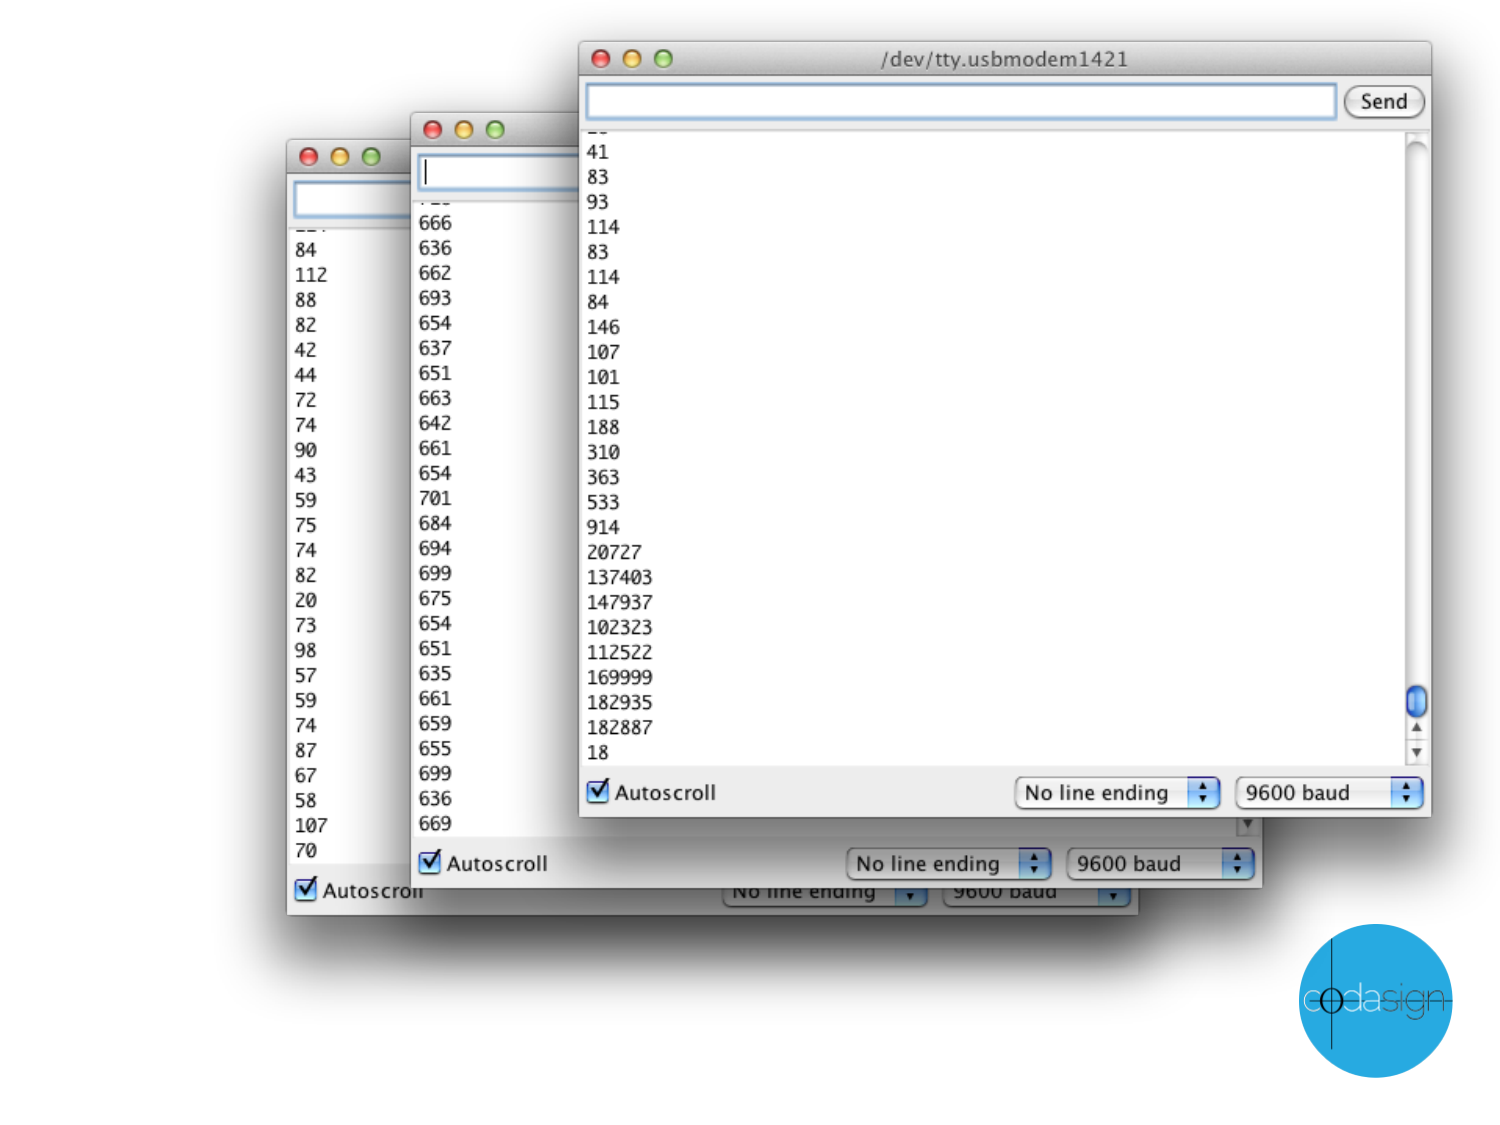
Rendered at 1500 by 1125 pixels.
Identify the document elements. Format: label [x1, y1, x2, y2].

picture [198, 0, 1500, 1078]
